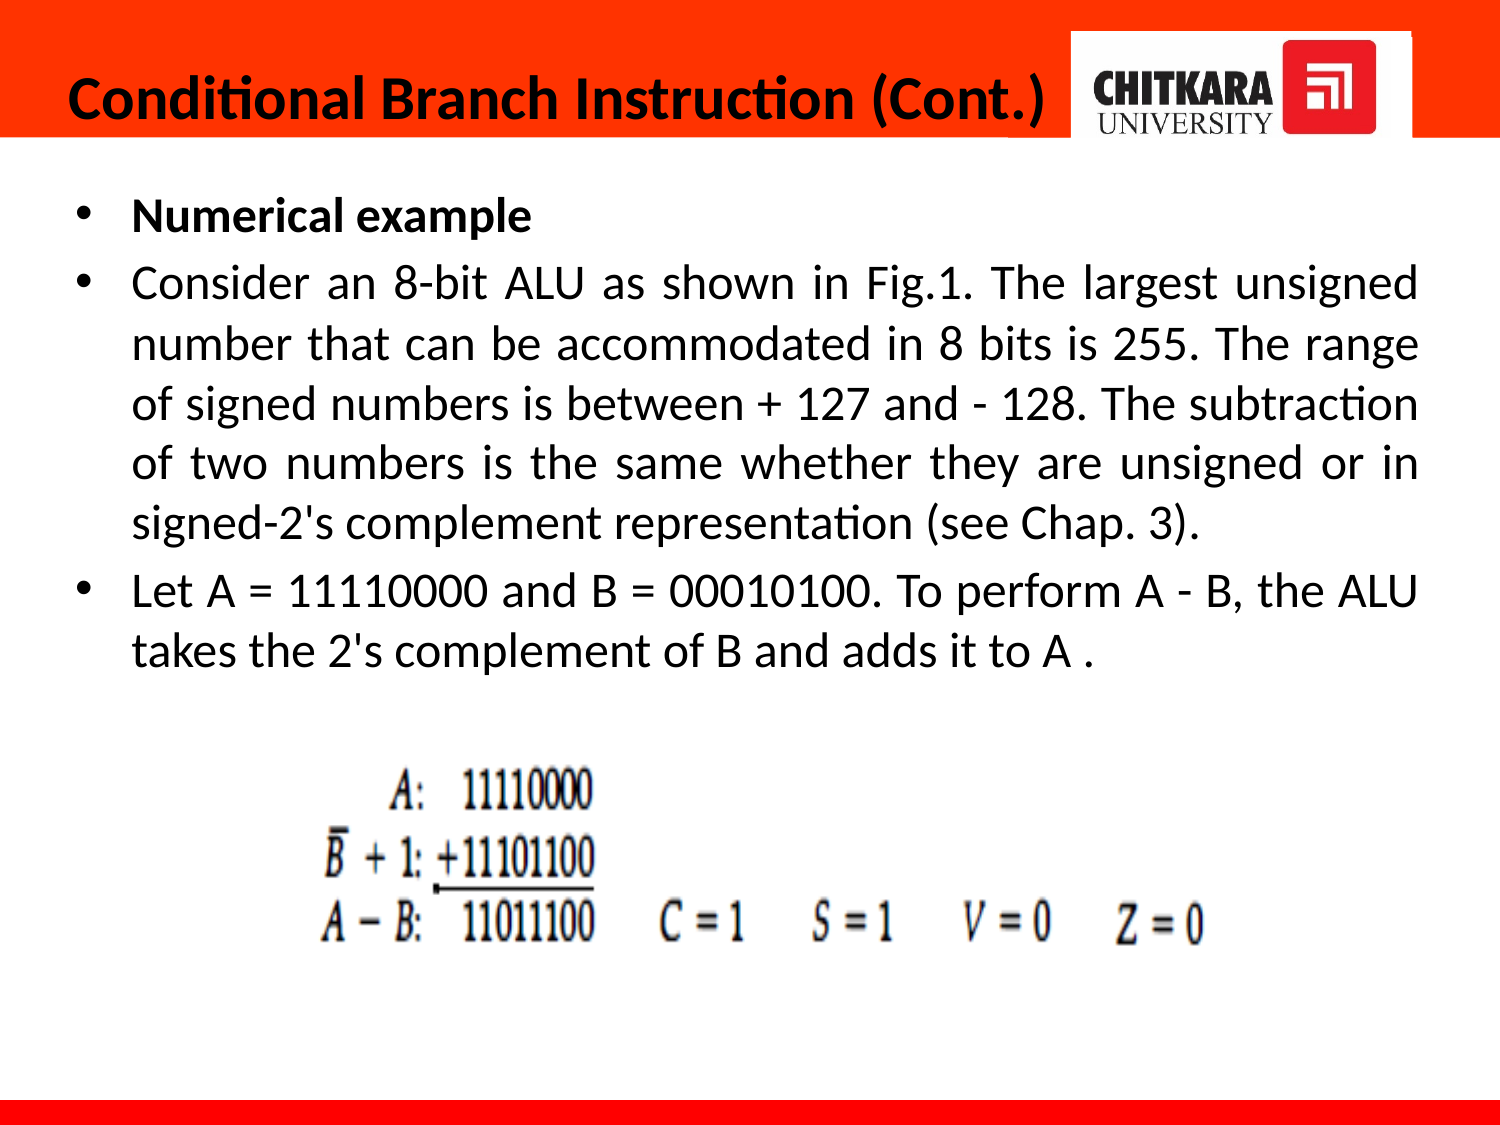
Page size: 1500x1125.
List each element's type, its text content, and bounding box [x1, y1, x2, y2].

title Conditional Branch Instruction (Cont.) [53, 47, 1076, 143]
list Numerical example Consider an 8-bit ALU as shown in Fig.1. The largest unsigned number that can be accommodated in 8 bits is 255. The range of signed numbers is between + 127 and - 128. The subtraction of two numbers is the same whether they are unsigned or in signed-2's complement representation (see Chap. 3). Let A = 11110000 and B = 00010100. To perform A - B, the ALU takes the 2's complement of B and adds it to A . [41, 174, 1436, 1073]
picture [278, 726, 1224, 993]
picture [1074, 37, 1391, 138]
